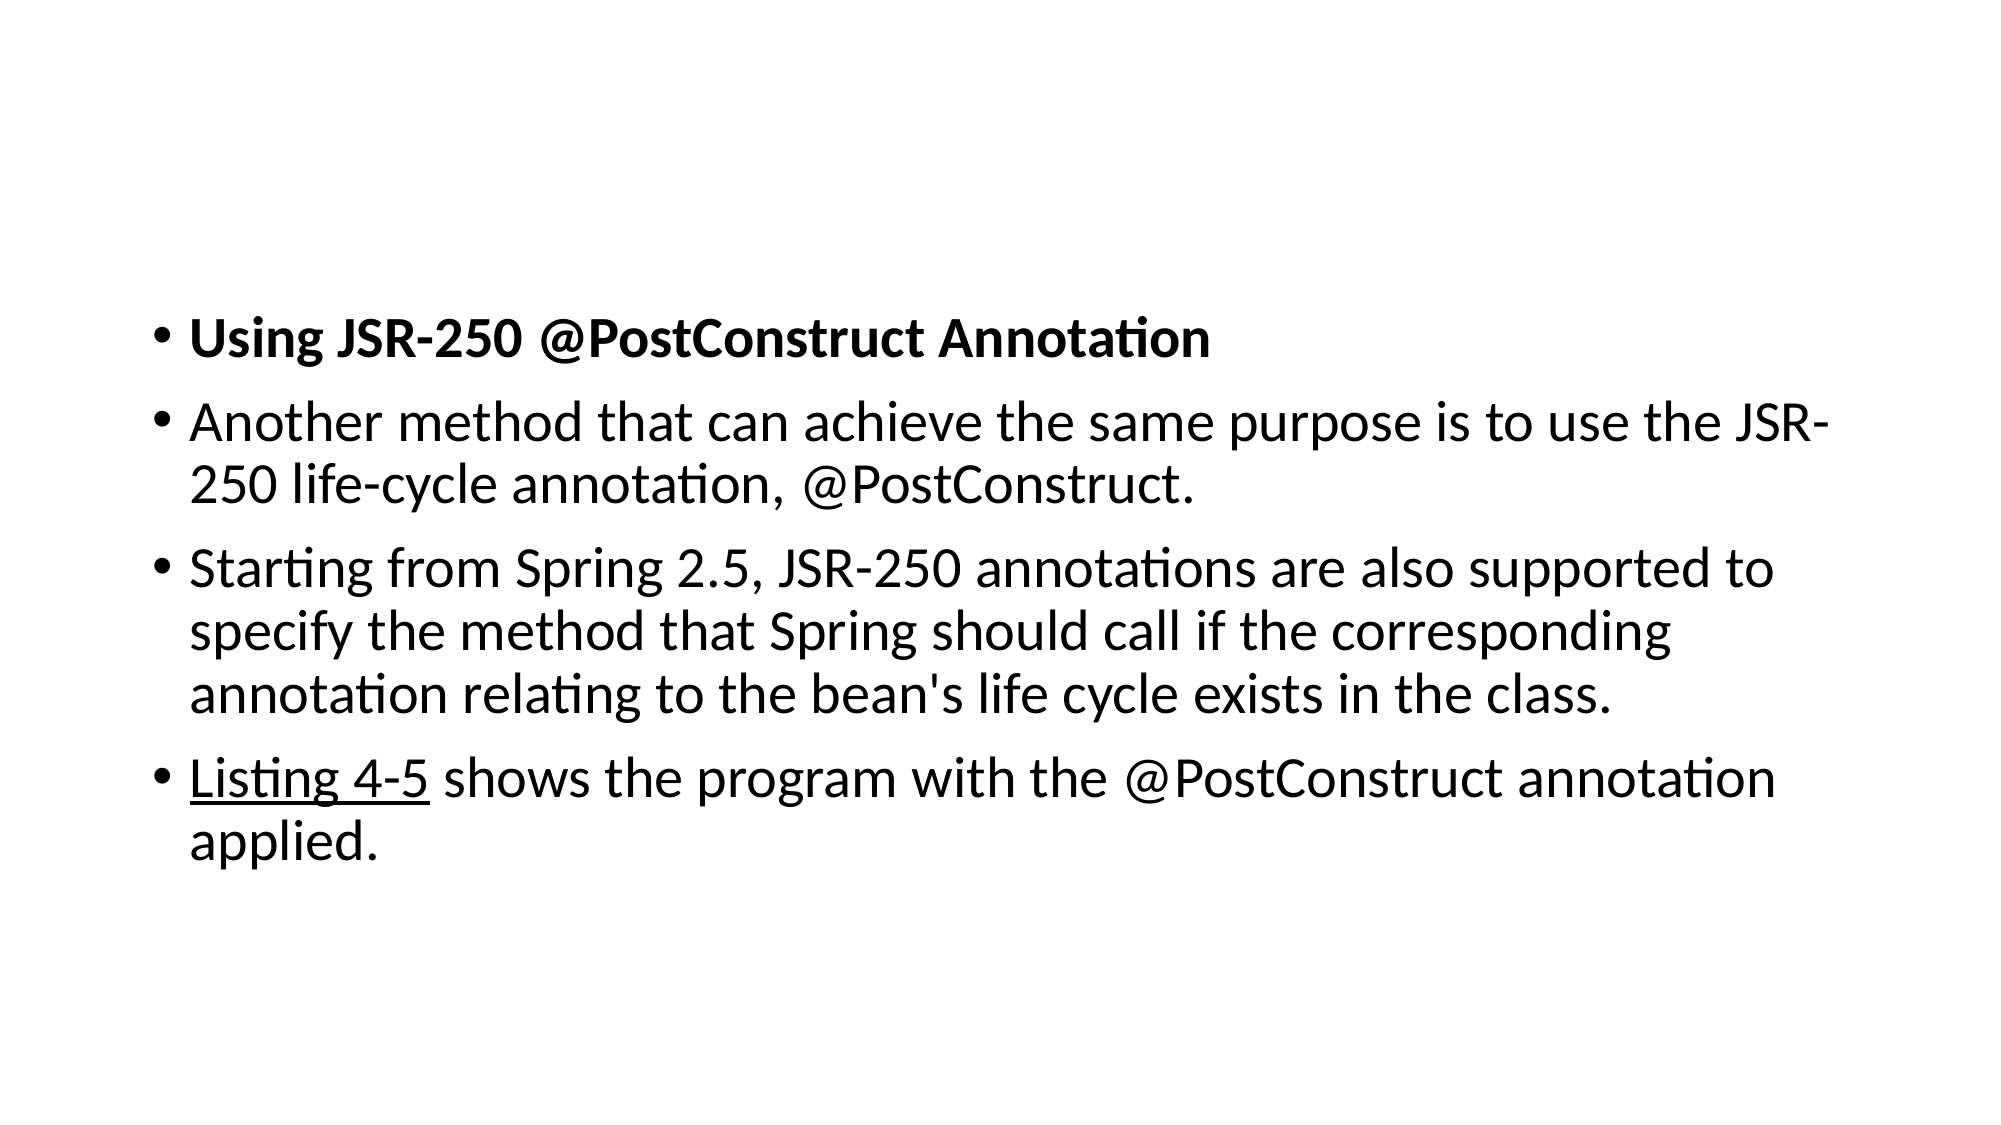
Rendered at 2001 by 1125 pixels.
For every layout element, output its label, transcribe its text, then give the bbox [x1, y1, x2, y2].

list Using JSR-250 @PostConstruct Annotation Another method that can achieve the same purpose is to use the JSR-250 life-cycle annotation, @PostConstruct. Starting from Spring 2.5, JSR-250 annotations are also supported to specify the method that Spring should call if the corresponding annotation relating to the bean's life cycle exists in the class. Listing 4-5 shows the program with the @PostConstruct annotation applied. [137, 299, 1863, 1014]
